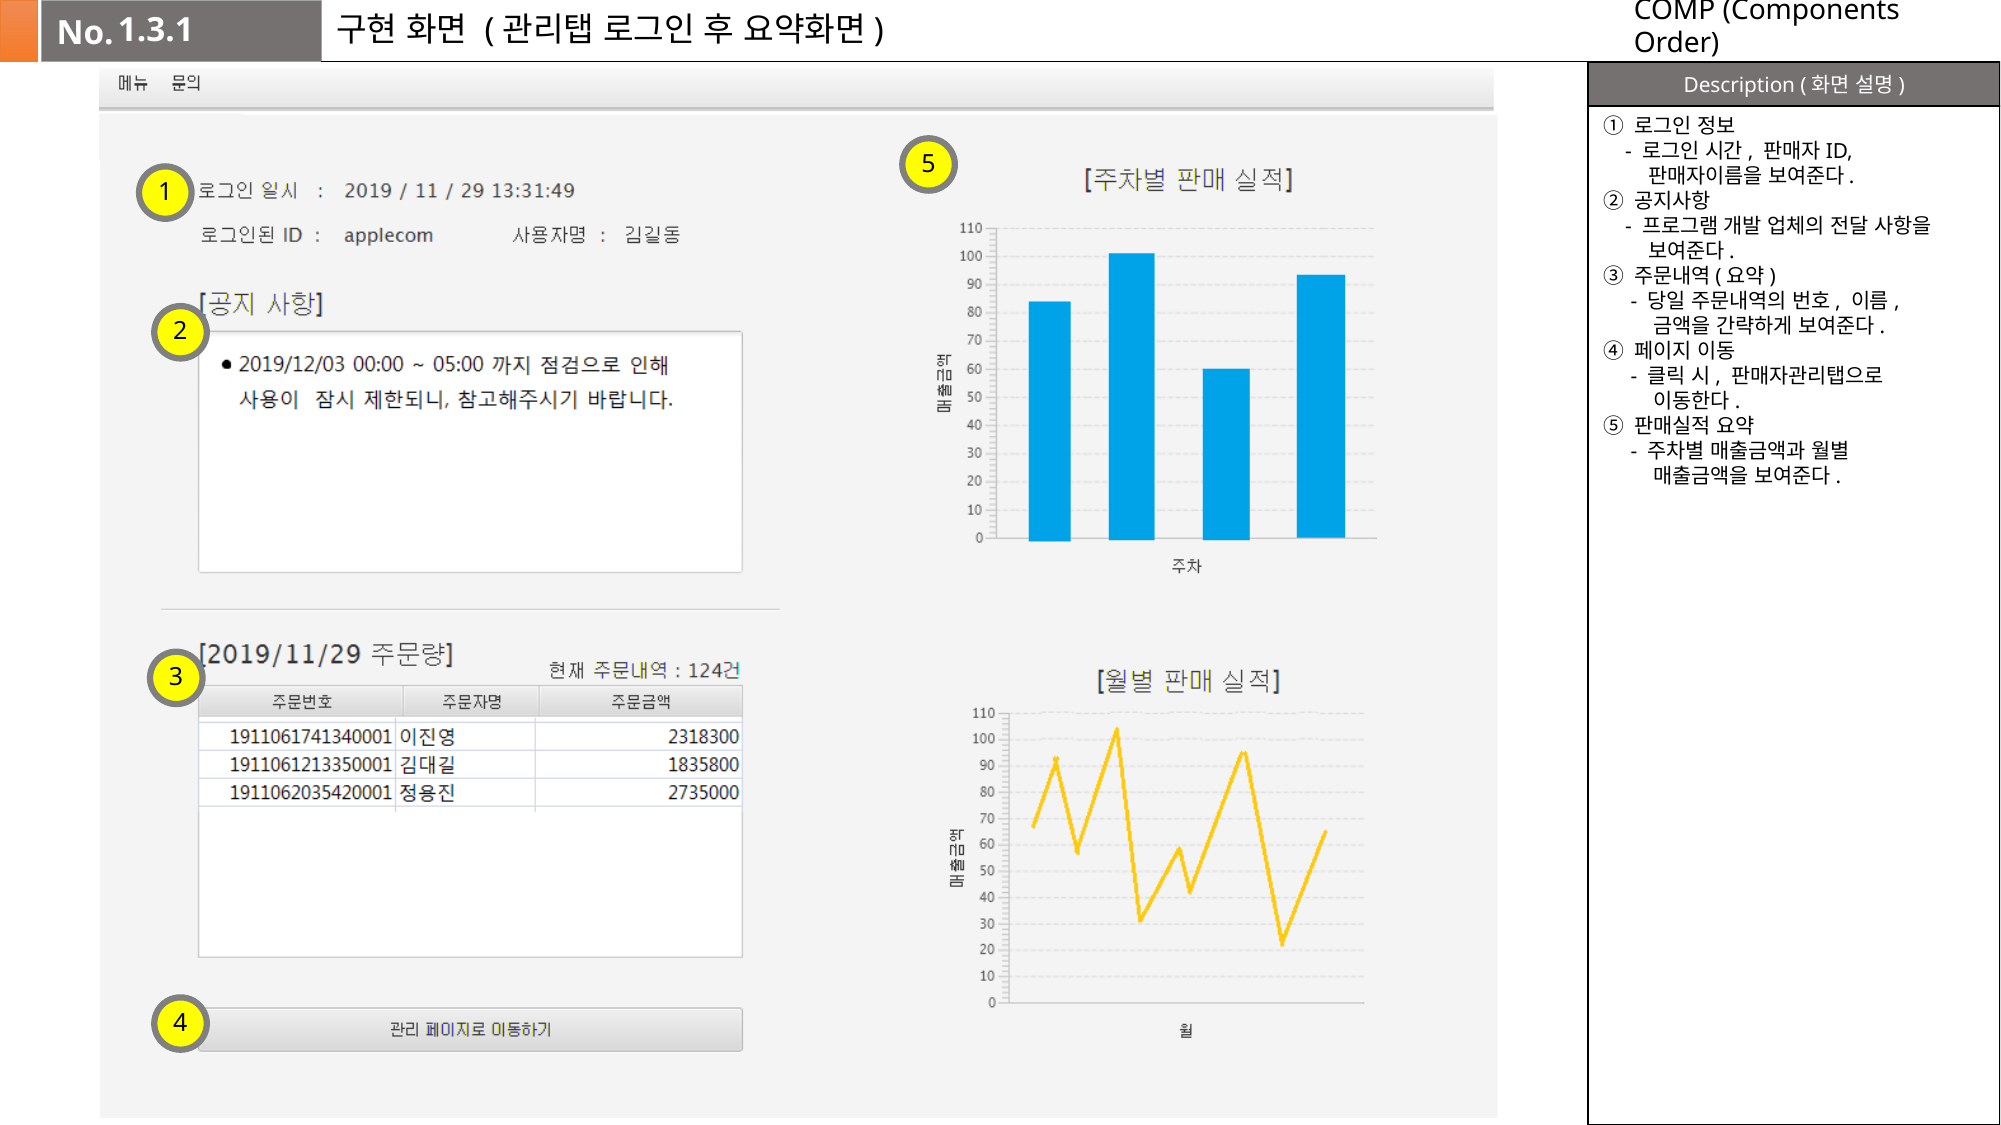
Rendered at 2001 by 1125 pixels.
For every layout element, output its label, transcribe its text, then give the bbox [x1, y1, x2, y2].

list 1.3.1 [103, 0, 321, 62]
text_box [149, 651, 203, 705]
list ① 로그인 정보 - 로그인 시간, 판매자ID, 판매자이름을 보여준다. ② 공지사항 - 프로그램 개발 업체의 전달 사항을 보여준다. ③ 주문내역(요약) - 당일 주문내역의 번호, 이름, 금액을 간략하게 보여준다. ④ 페이지 이동 - 클릭 시, 판매자관리탭으로 이동한다. ⑤ 판매실적 요약 - 주차별 매출금액과 월별 매출금액을 보여준다. [1588, 105, 2000, 1125]
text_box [138, 166, 192, 219]
picture [99, 68, 1499, 1118]
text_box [154, 997, 207, 1050]
list 구현 화면 (관리탭 로그인 후 요약화면) [321, 0, 1589, 62]
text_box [902, 138, 955, 191]
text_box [154, 306, 207, 359]
